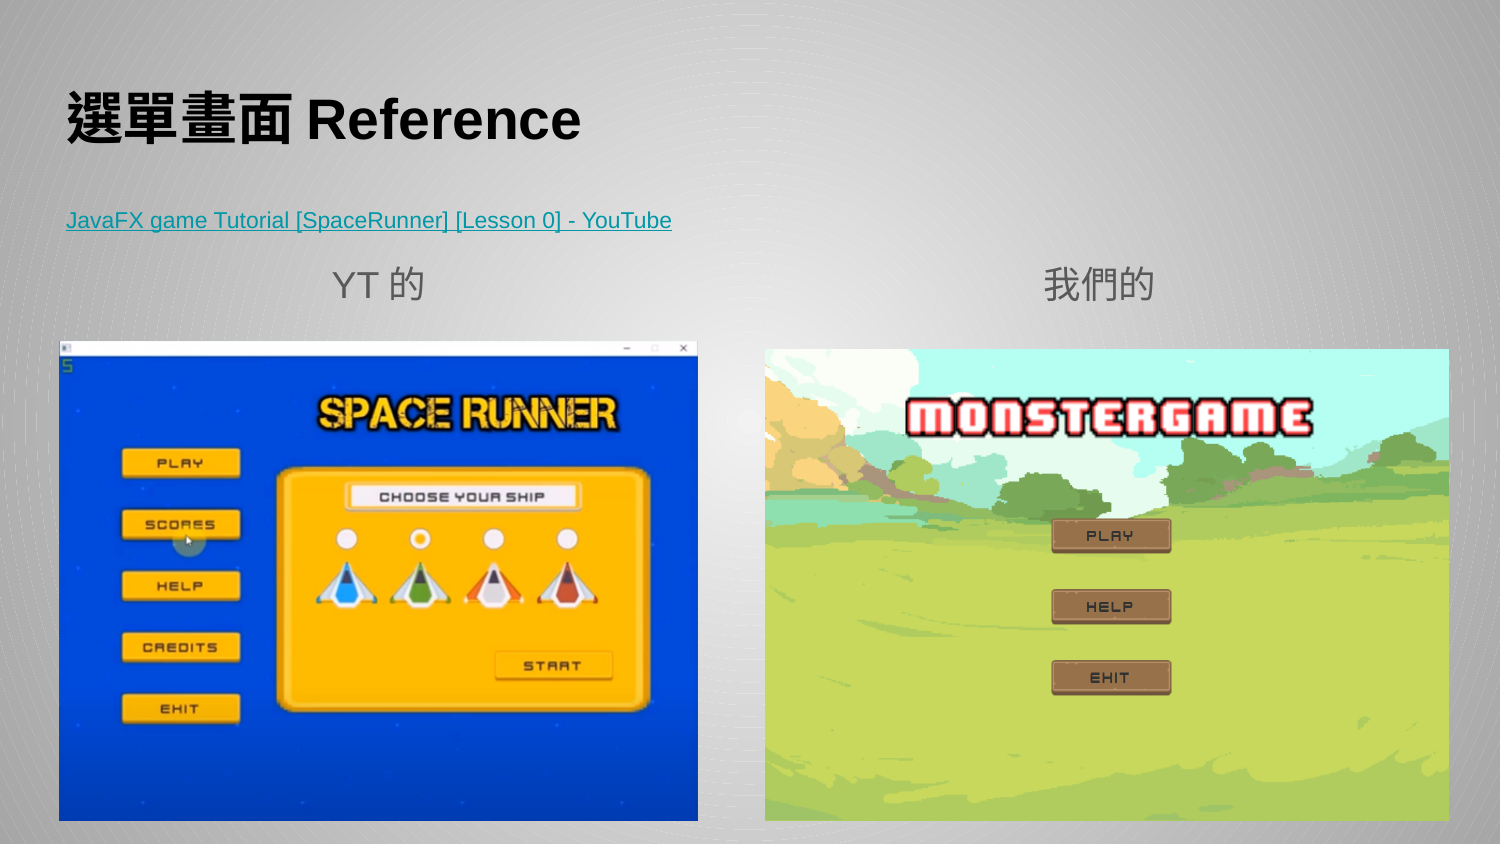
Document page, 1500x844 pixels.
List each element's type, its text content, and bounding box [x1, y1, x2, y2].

title 選單畫面Reference [51, 72, 1449, 167]
list JavaFX game Tutorial [SpaceRunner] [Lesson 0] - YouTube YT的 我們的 [51, 189, 1449, 750]
picture [59, 341, 698, 821]
picture [764, 349, 1450, 821]
